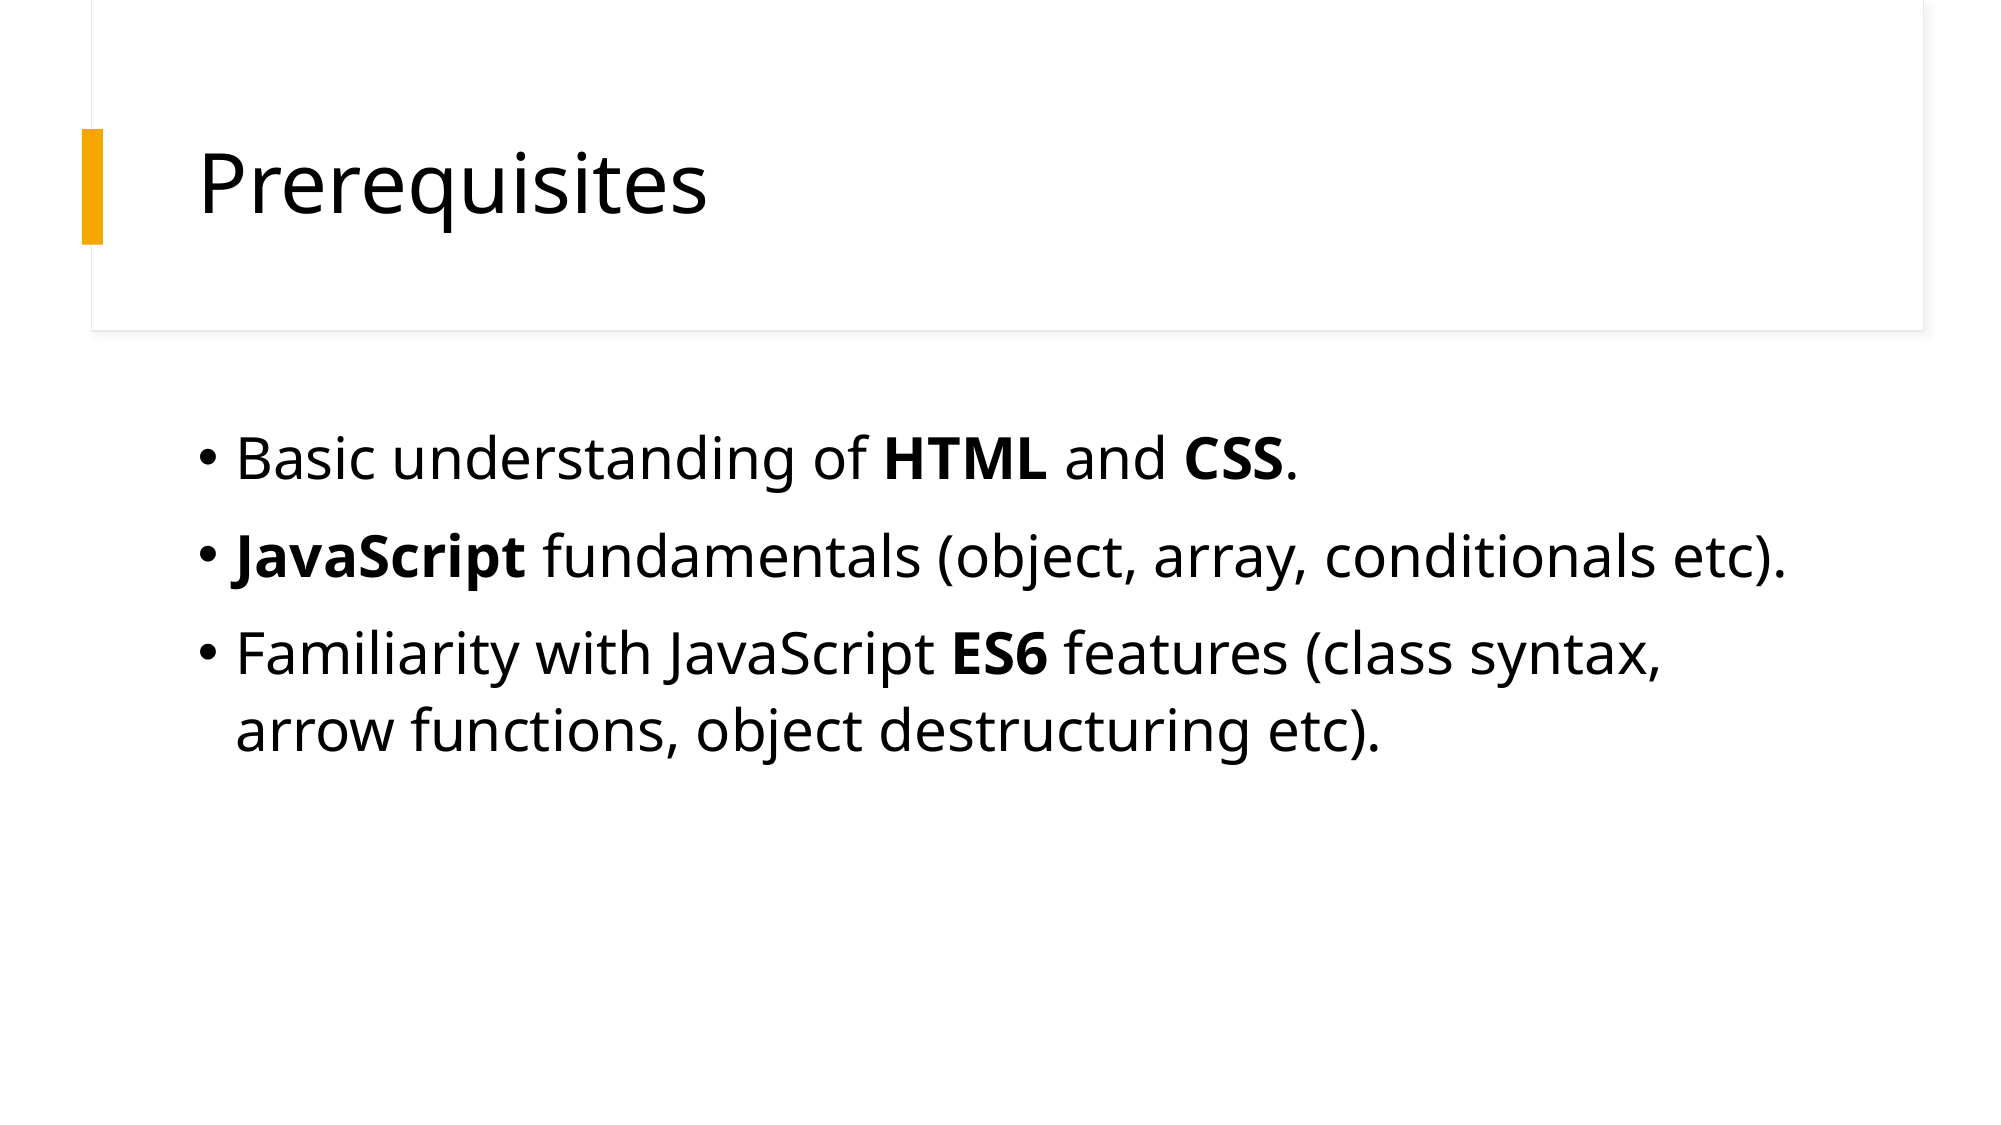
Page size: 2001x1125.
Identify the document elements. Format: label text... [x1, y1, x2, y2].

title Prerequisites [183, 90, 1851, 284]
list Basic understanding of HTML and CSS. JavaScript fundamentals (object, array, conditionals etc). Familiarity with JavaScript ES6 features (class syntax, arrow functions, object destructuring etc). [183, 406, 1851, 1013]
